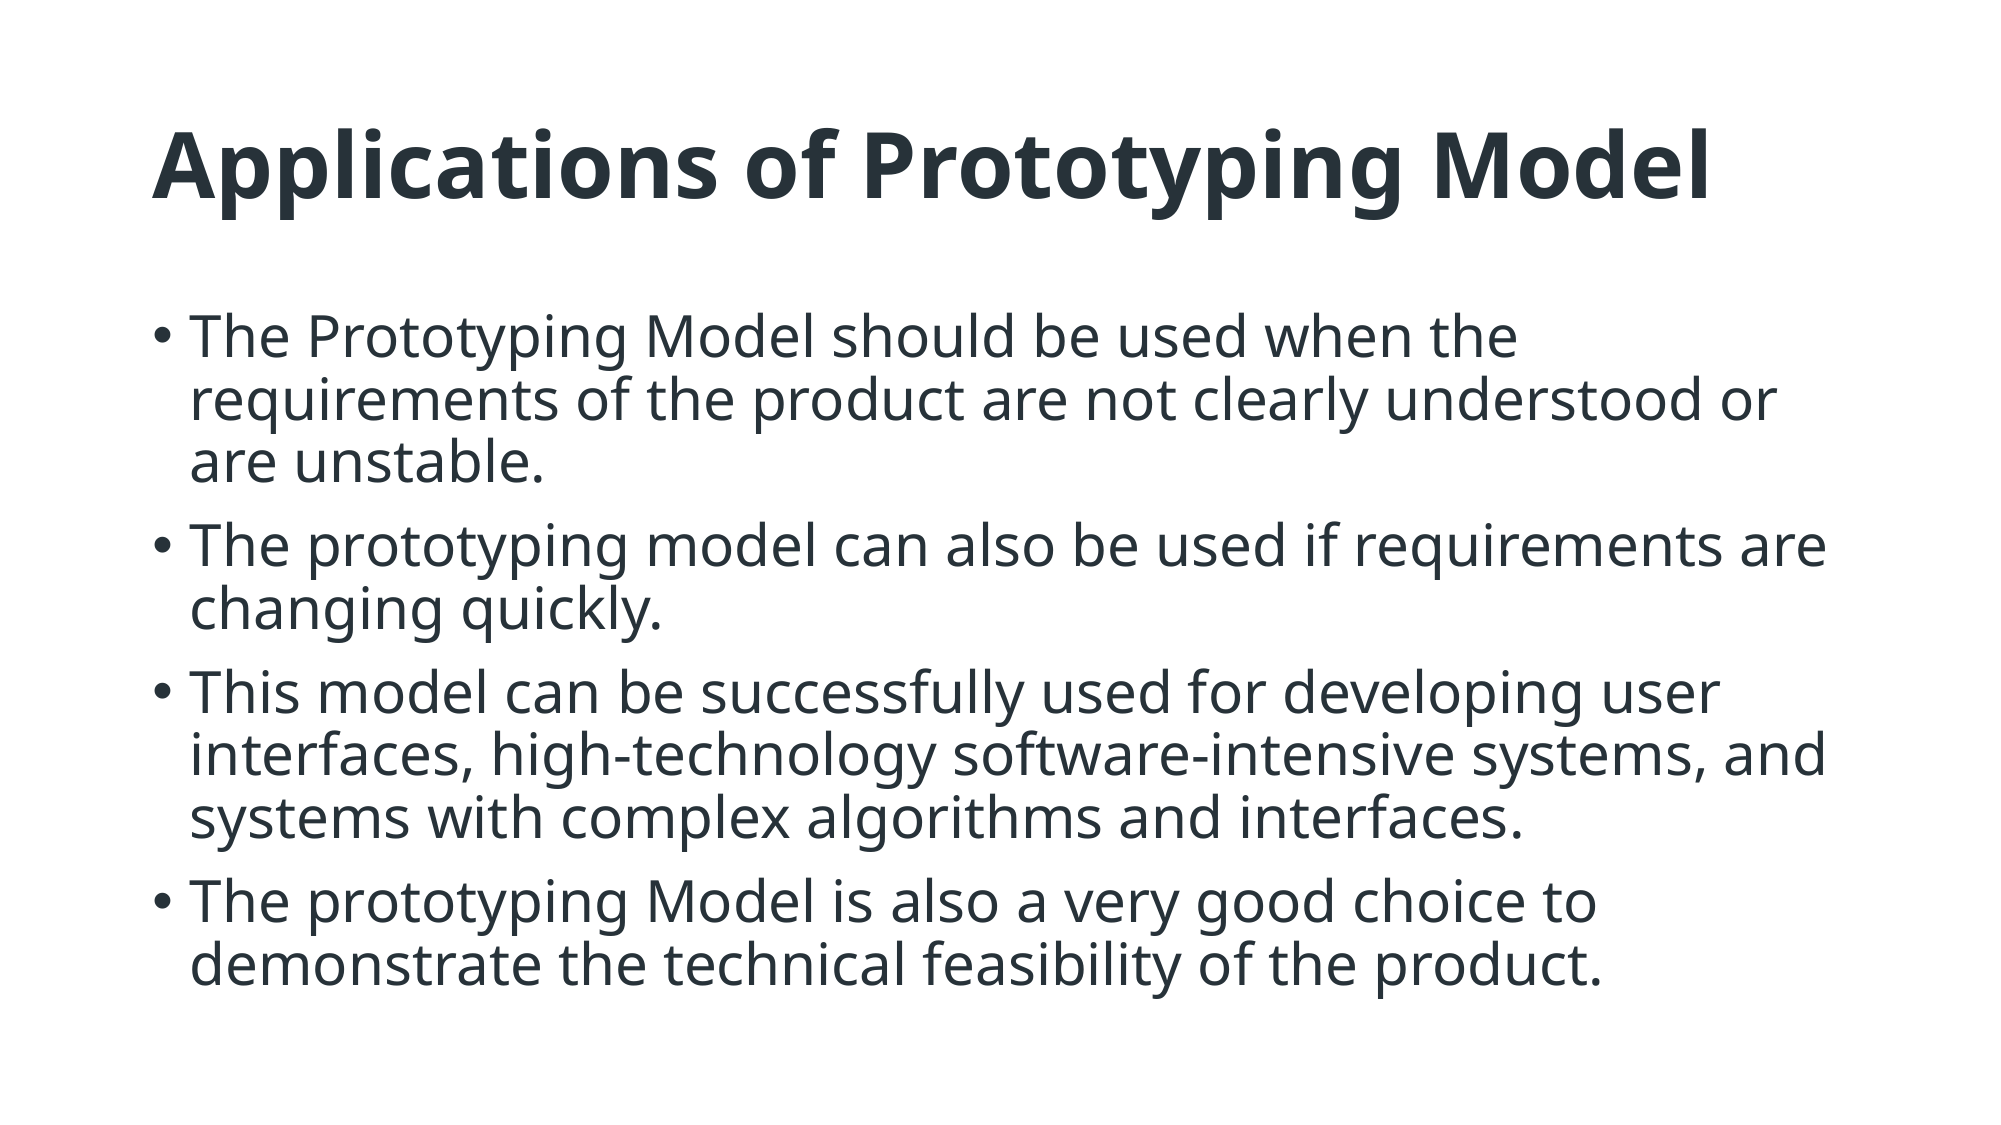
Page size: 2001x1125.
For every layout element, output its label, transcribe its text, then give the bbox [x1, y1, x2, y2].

list The Prototyping Model should be used when the requirements of the product are not clearly understood or are unstable. The prototyping model can also be used if requirements are changing quickly. This model can be successfully used for developing user interfaces, high-technology software-intensive systems, and systems with complex algorithms and interfaces. The prototyping Model is also a very good choice to demonstrate the technical feasibility of the product. [137, 299, 1863, 1014]
title Applications of Prototyping Model [137, 59, 1863, 278]
